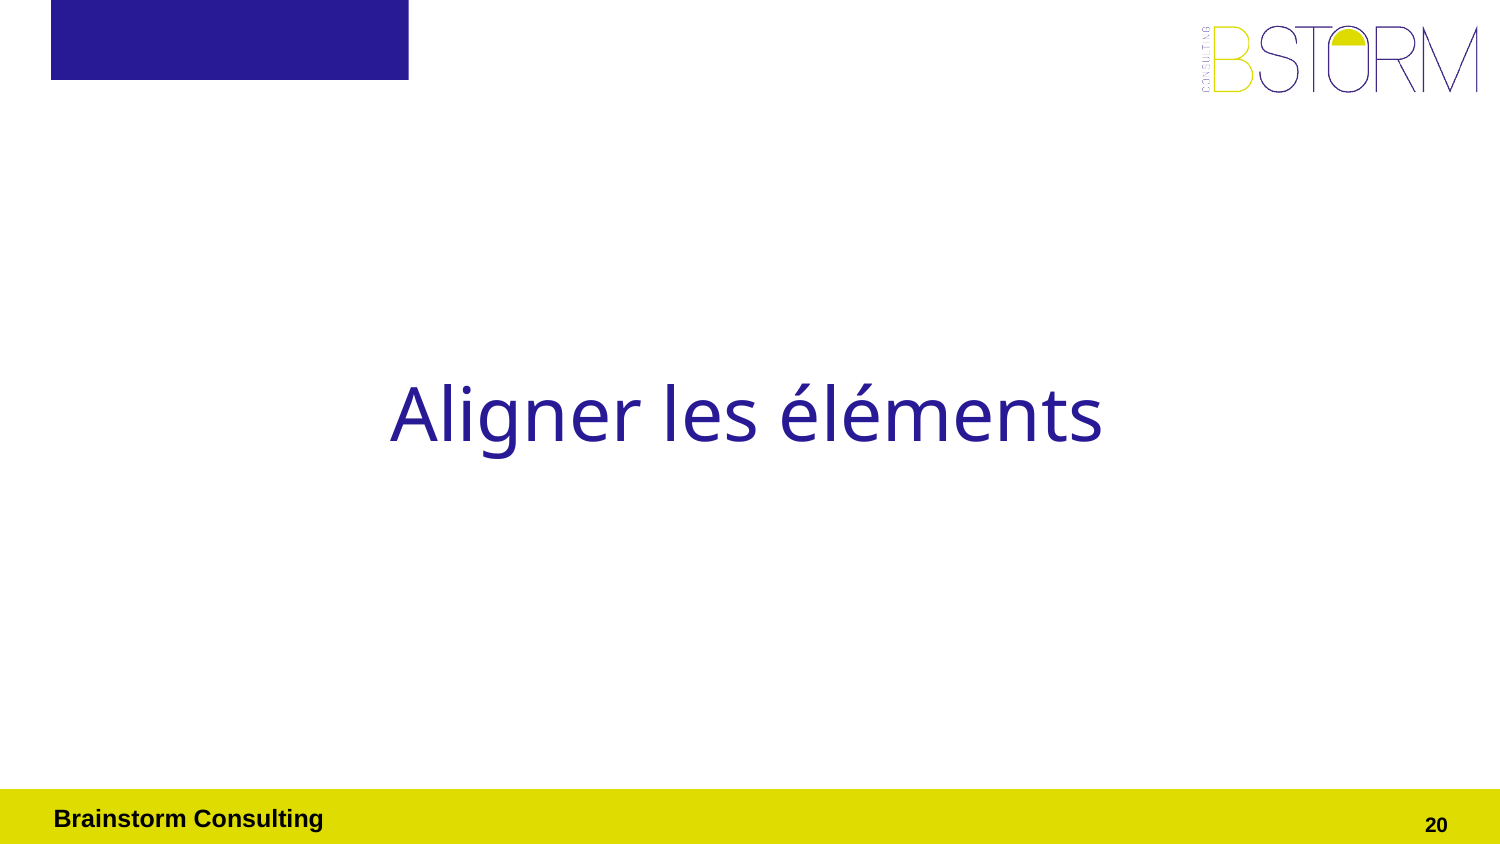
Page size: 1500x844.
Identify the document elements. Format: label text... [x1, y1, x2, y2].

title Aligner les éléments [79, 375, 1415, 472]
slide_number ‹#› [1372, 797, 1463, 839]
picture [1188, 11, 1490, 106]
